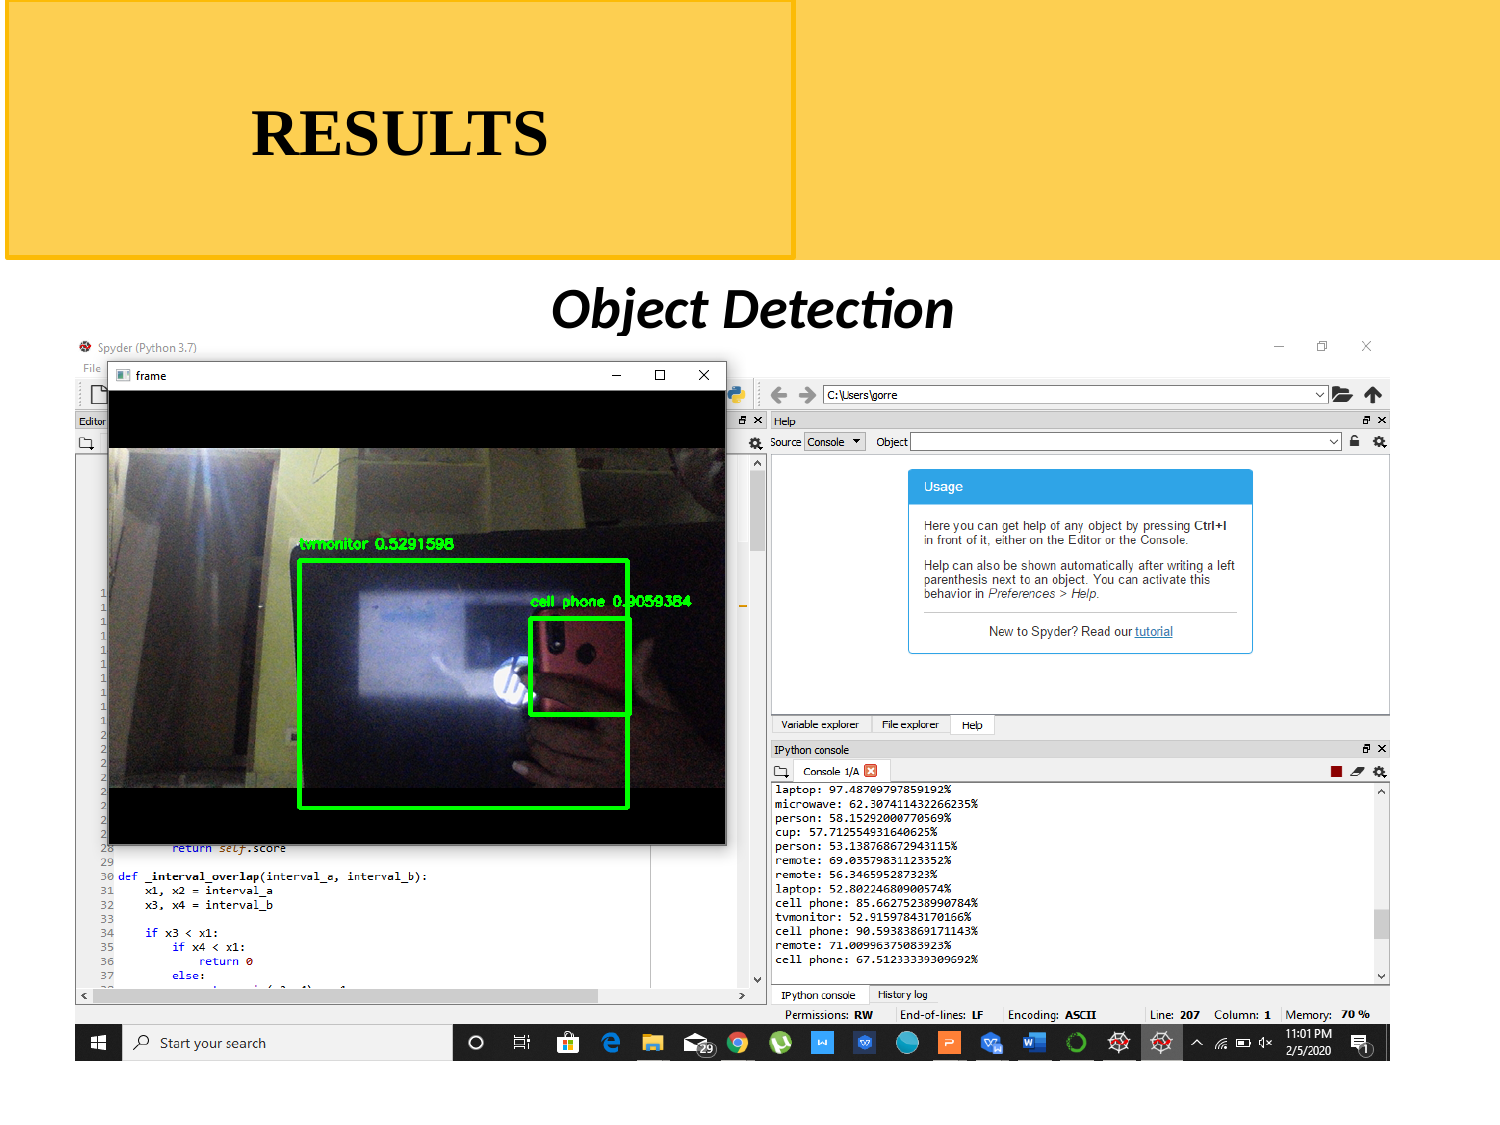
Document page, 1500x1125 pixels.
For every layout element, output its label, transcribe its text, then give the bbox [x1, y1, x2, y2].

text_box [796, 0, 1500, 260]
text_box Object Detection [86, 262, 1188, 335]
text_box RESULTS [5, 0, 796, 260]
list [74, 336, 1391, 1062]
text_box [107, 283, 1458, 1026]
